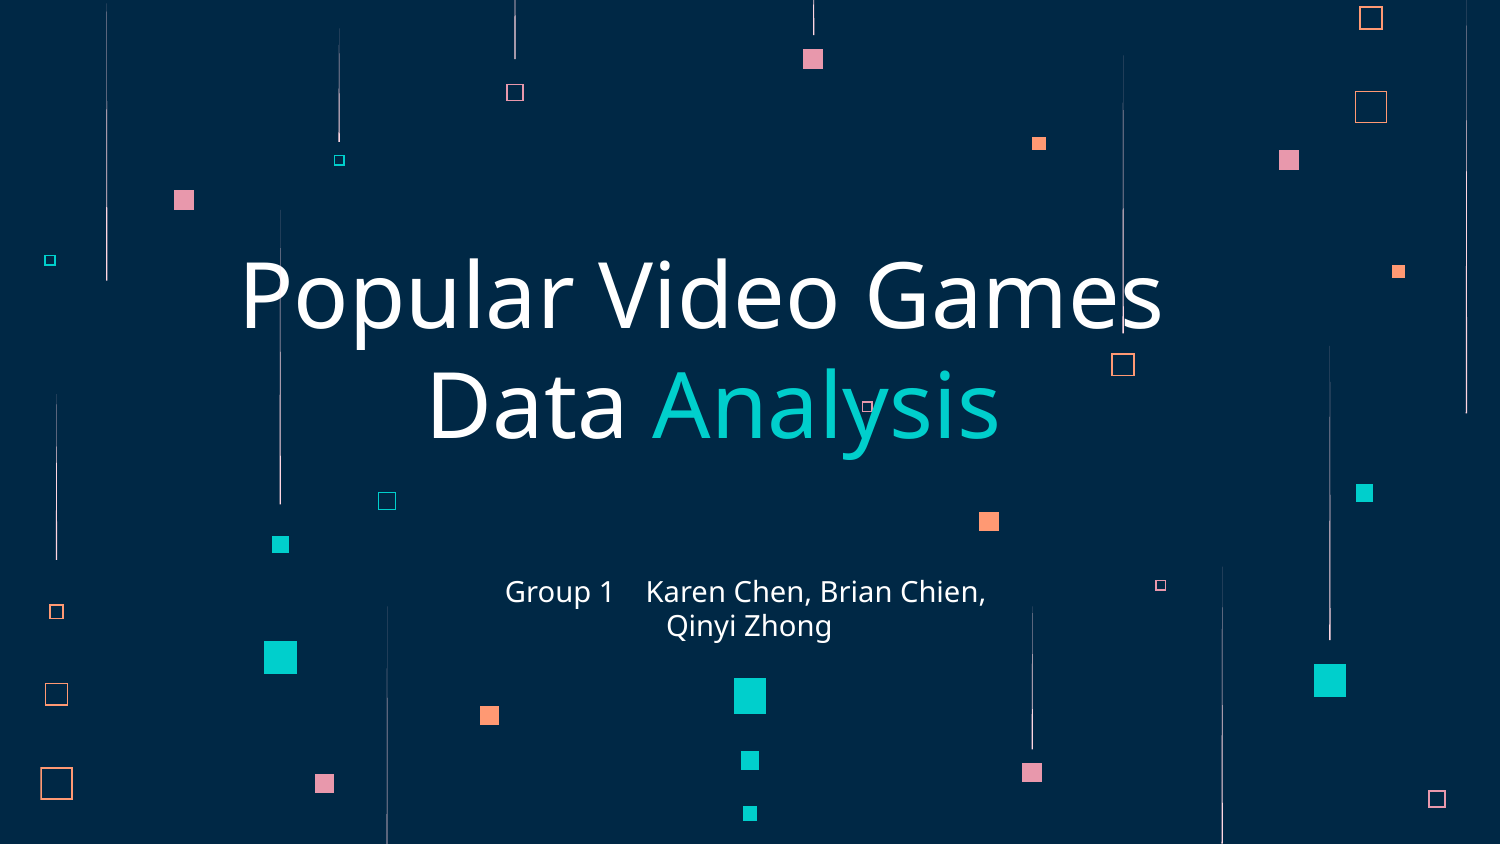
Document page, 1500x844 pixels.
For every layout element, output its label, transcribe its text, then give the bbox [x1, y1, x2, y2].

text_box [314, 773, 335, 794]
text_box [1032, 137, 1046, 151]
text_box [979, 511, 999, 532]
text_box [1022, 606, 1043, 783]
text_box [1111, 55, 1135, 376]
text_box [479, 705, 500, 726]
title Popular Video Games Data Analysis [219, 135, 1208, 473]
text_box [1313, 345, 1347, 698]
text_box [263, 209, 297, 675]
subtitle Group 1 Karen Chen, Brian Chien, Qinyi Zhong [437, 557, 1062, 688]
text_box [733, 678, 767, 821]
